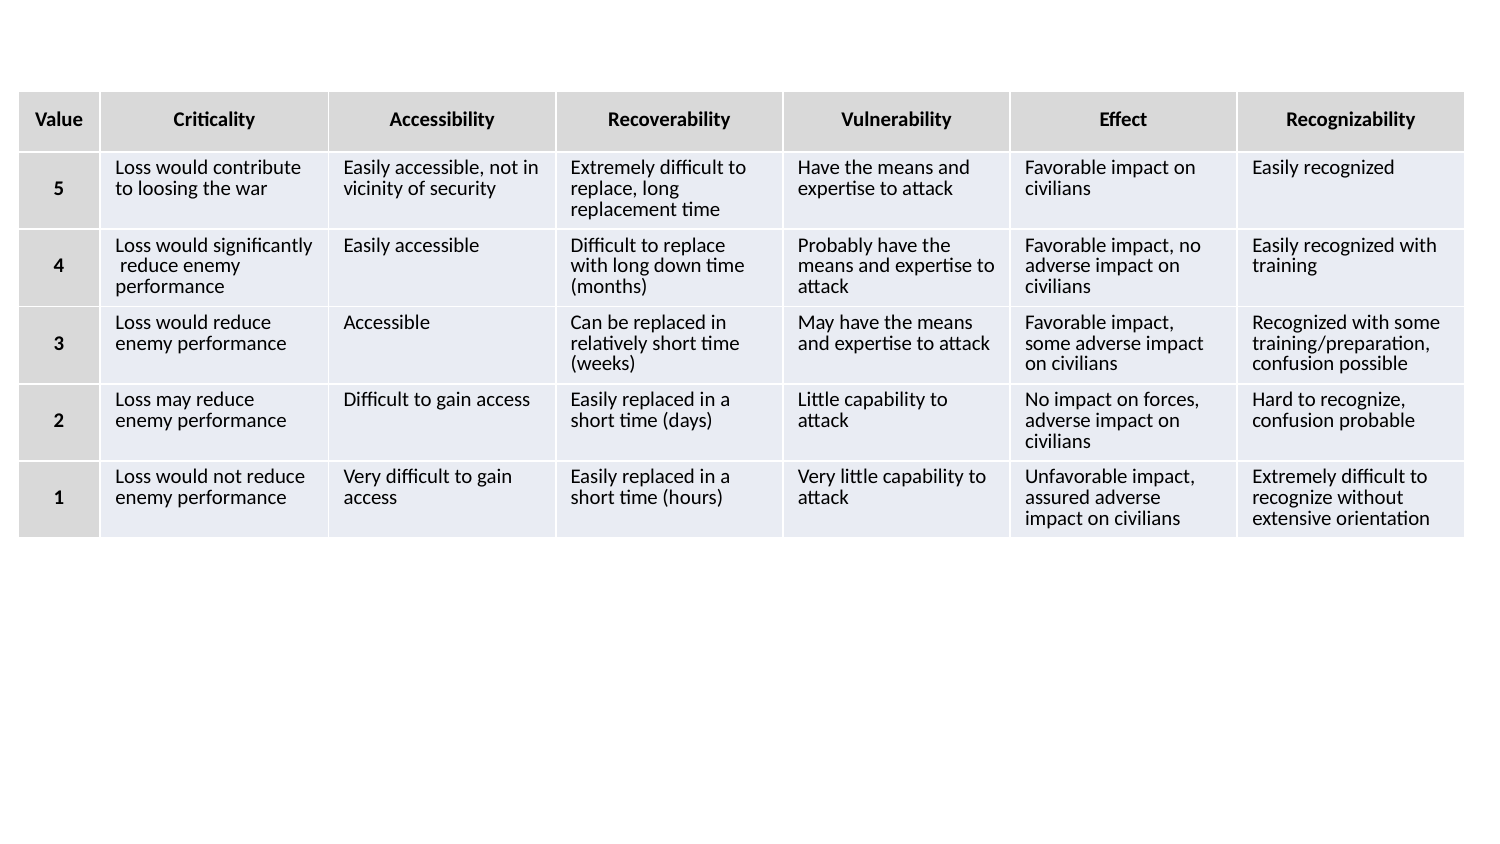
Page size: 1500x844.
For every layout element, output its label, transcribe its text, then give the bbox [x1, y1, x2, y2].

table_cell 5 [19, 153, 99, 228]
table_cell Can be replaced in relatively short time (weeks) [557, 307, 782, 383]
table_cell Loss would contribute to loosing the war [101, 153, 328, 228]
table_cell Unfavorable impact, assured adverse impact on civilians [1011, 462, 1236, 537]
table_cell Easily replaced in a short time (hours) [557, 462, 782, 537]
table_cell Loss may reduce enemy performance [101, 385, 328, 460]
table_cell Probably have the means and expertise to attack [784, 230, 1009, 306]
table_cell Favorable impact, some adverse impact on civilians [1011, 307, 1236, 383]
table_cell Little capability to attack [784, 385, 1009, 460]
table_cell May have the means and expertise to attack [784, 307, 1009, 383]
table_cell Easily recognized with training [1238, 230, 1464, 306]
table_cell Recognized with some training/preparation, confusion possible [1238, 307, 1464, 383]
table_cell Difficult to replace with long down time (months) [557, 230, 782, 306]
table_cell Easily accessible, not in vicinity of security [329, 153, 555, 228]
table_cell Extremely difficult to recognize without extensive orientation [1238, 462, 1464, 537]
table_cell Very little capability to attack [784, 462, 1009, 537]
table_header Effect [1011, 92, 1236, 151]
table_cell 1 [19, 462, 99, 537]
table_cell 2 [19, 385, 99, 460]
table_header Vulnerability [784, 92, 1009, 151]
table_cell Loss would not reduce enemy performance [101, 462, 328, 537]
table_header Value [19, 92, 99, 151]
table_cell 4 [19, 230, 99, 306]
table_cell Easily recognized [1238, 153, 1464, 228]
table_cell Difficult to gain access [329, 385, 555, 460]
table_cell Favorable impact on civilians [1011, 153, 1236, 228]
table_cell Loss would reduce enemy performance [101, 307, 328, 383]
table_cell Loss would significantly reduce enemy performance [101, 230, 328, 306]
table_header Recoverability [557, 92, 782, 151]
table_cell Accessible [329, 307, 555, 383]
table_header Accessibility [329, 92, 555, 151]
table_header Recognizability [1238, 92, 1464, 151]
table_cell Favorable impact, no adverse impact on civilians [1011, 230, 1236, 306]
table_header Criticality [101, 92, 328, 151]
table_cell Hard to recognize, confusion probable [1238, 385, 1464, 460]
table_cell 3 [19, 307, 99, 383]
table_cell Very difficult to gain access [329, 462, 555, 537]
table_cell No impact on forces, adverse impact on civilians [1011, 385, 1236, 460]
table_cell Extremely difficult to replace, long replacement time [557, 153, 782, 228]
table_cell Easily accessible [329, 230, 555, 306]
table_cell Easily replaced in a short time (days) [557, 385, 782, 460]
table_cell Have the means and expertise to attack [784, 153, 1009, 228]
